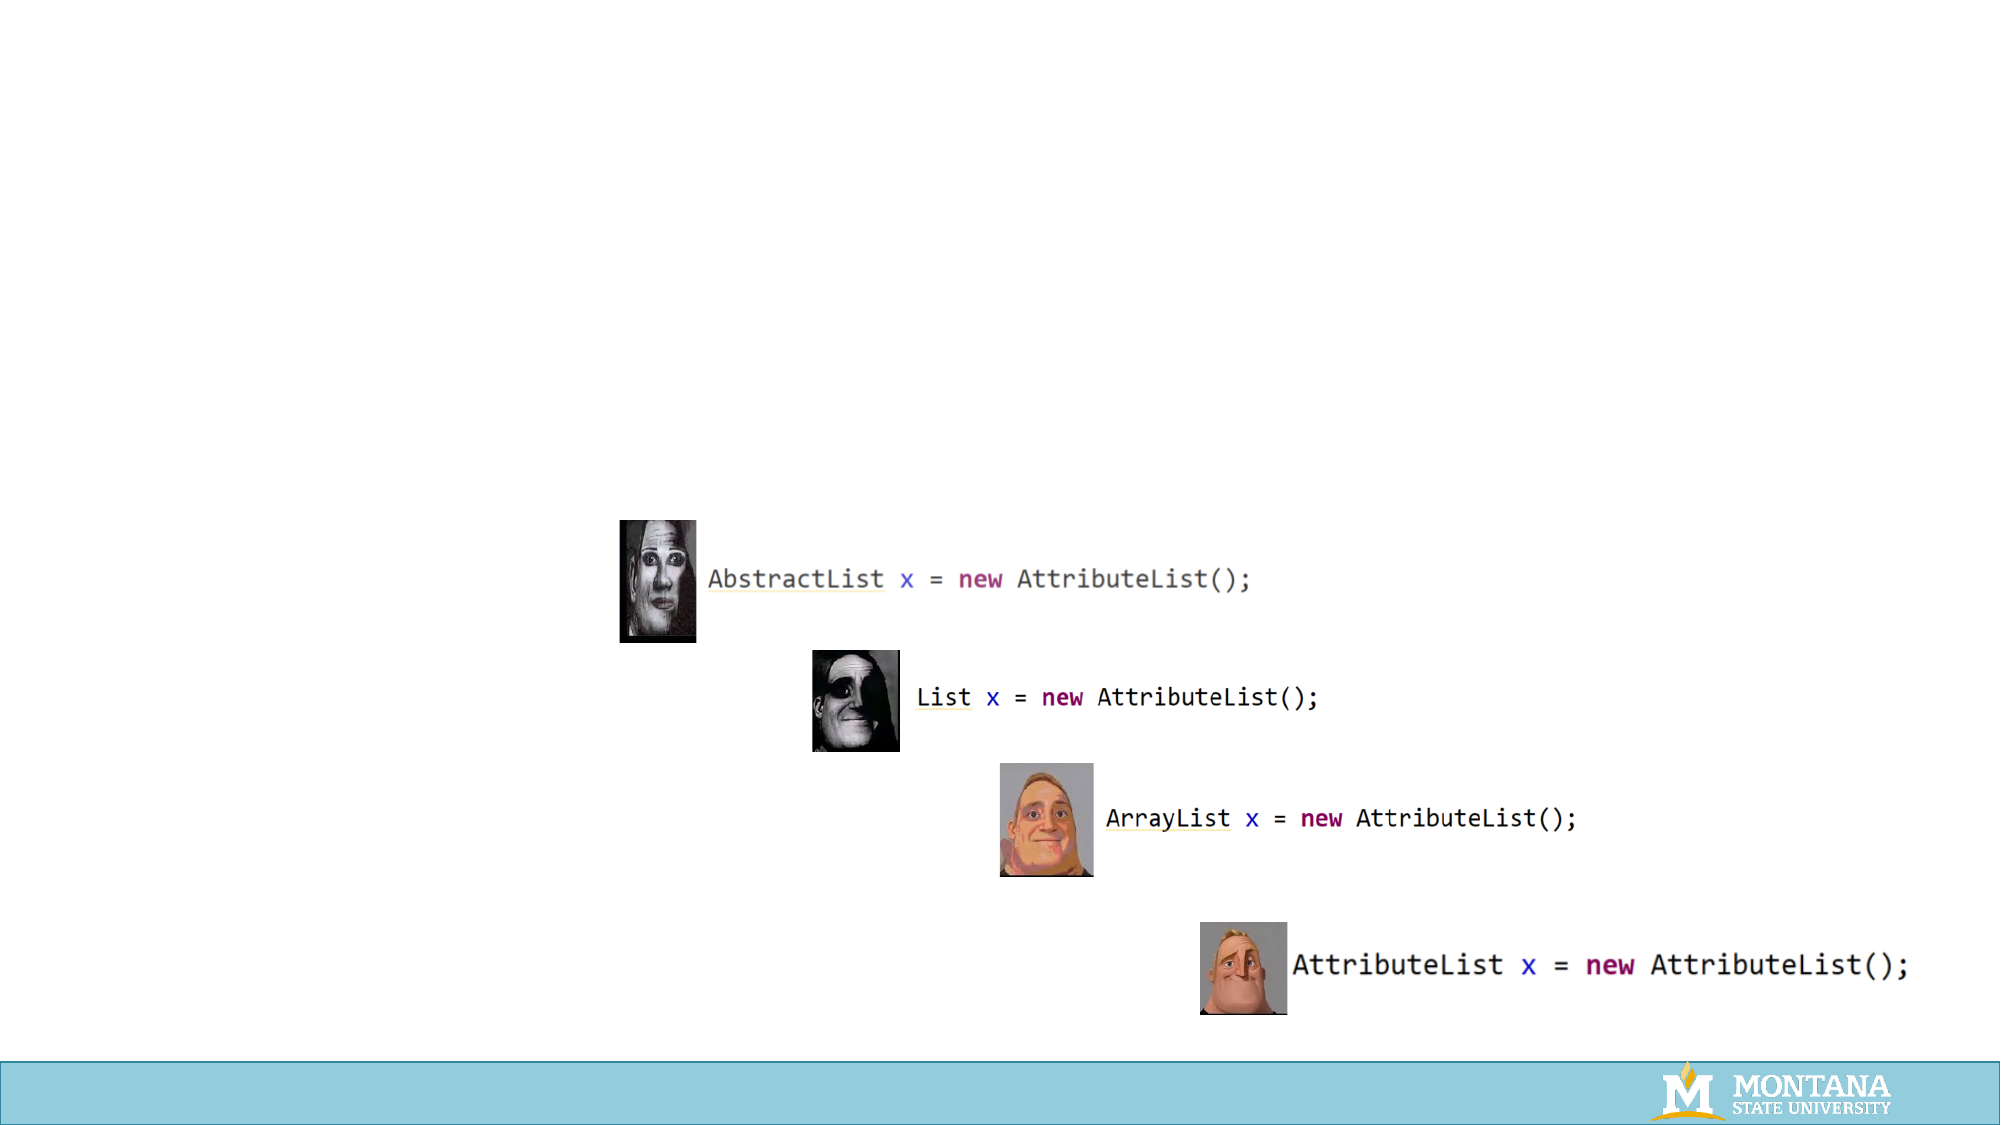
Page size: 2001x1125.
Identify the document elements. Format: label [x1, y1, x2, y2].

picture [1099, 800, 1588, 840]
picture [912, 682, 1326, 717]
text_box [1892, 1060, 2000, 1125]
picture [699, 560, 1259, 604]
picture [812, 649, 901, 753]
picture [1649, 1060, 1892, 1122]
text_box [0, 1060, 1647, 1125]
picture [999, 763, 1094, 877]
picture [619, 520, 697, 644]
picture [1199, 922, 1913, 1016]
